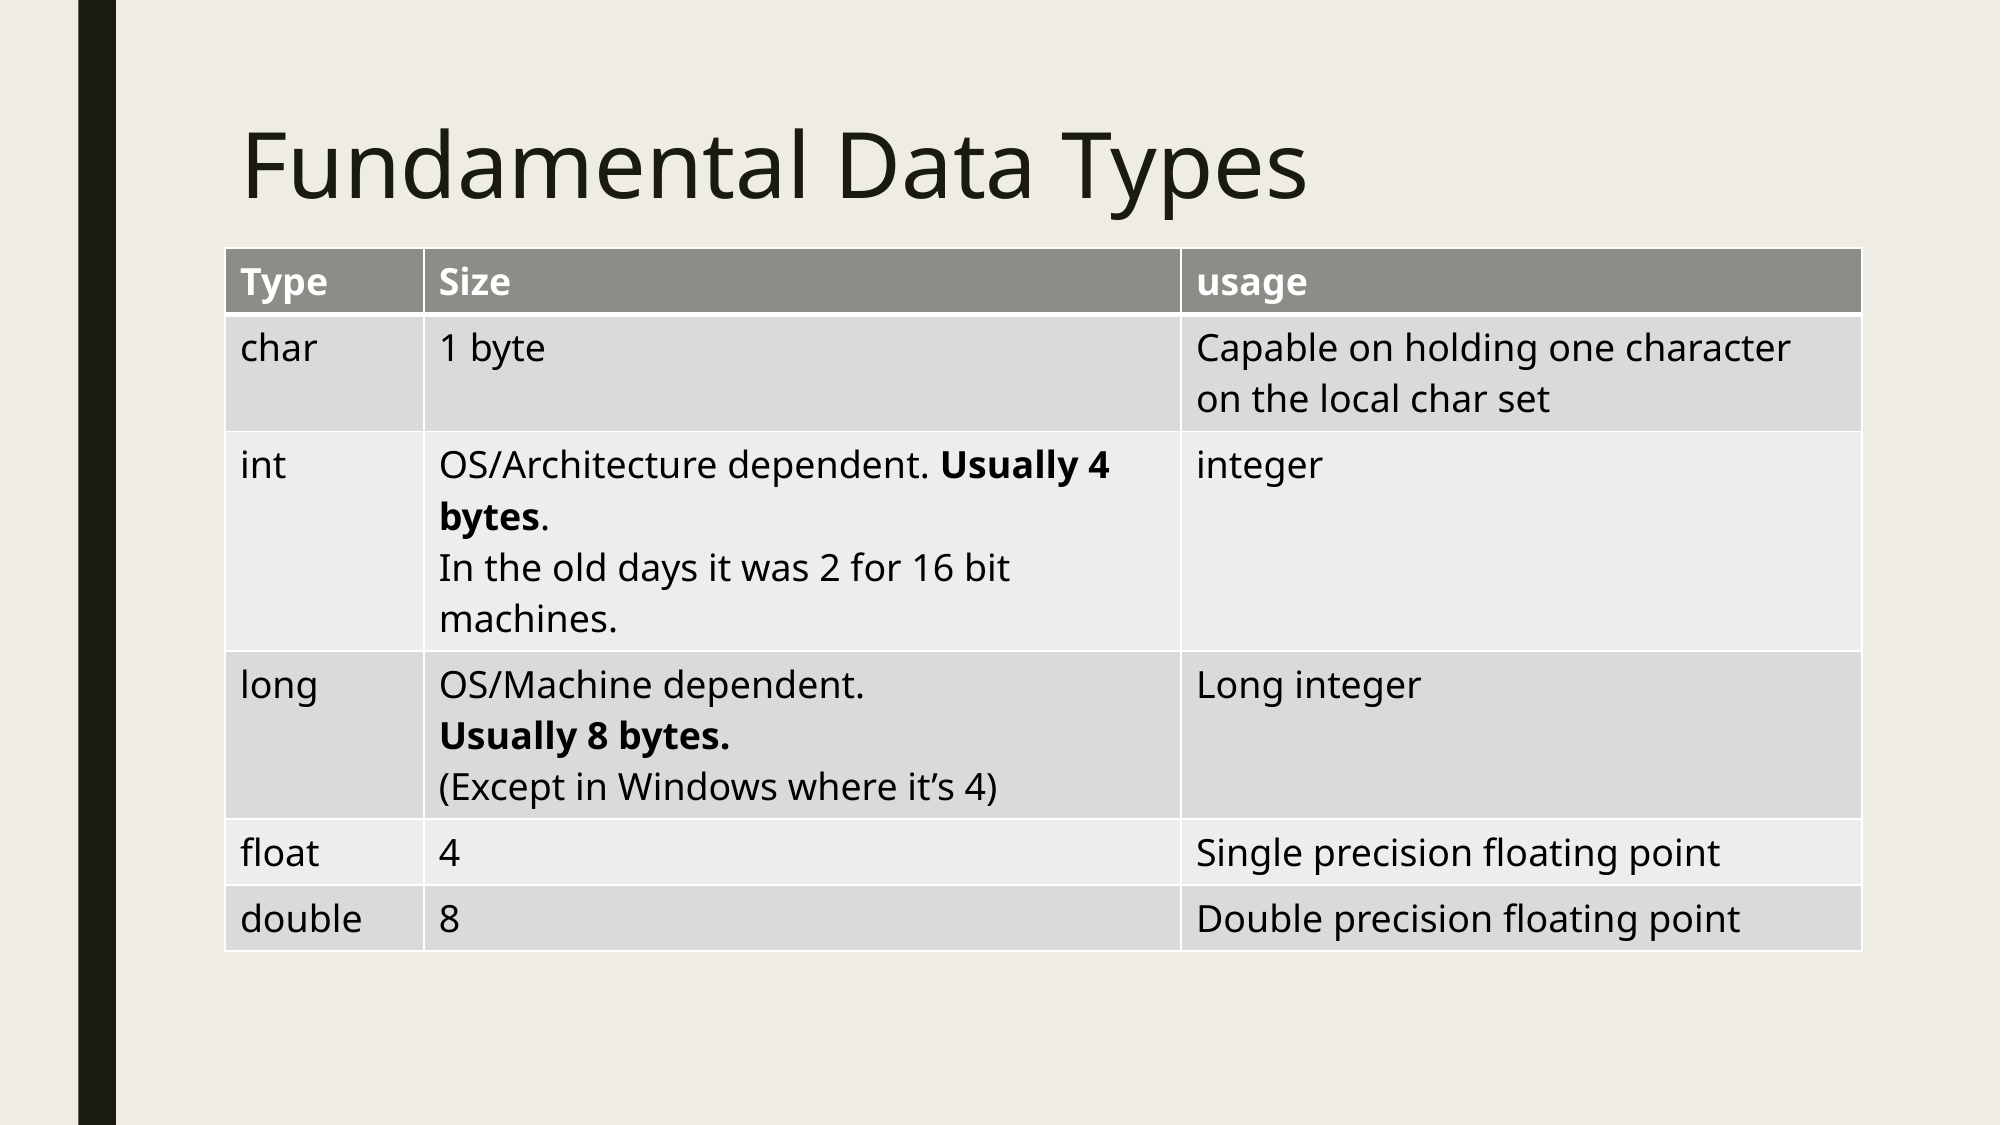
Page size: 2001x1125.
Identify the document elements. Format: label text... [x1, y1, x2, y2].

table_cell Double precision floating point [1182, 886, 1861, 950]
table_cell integer [1182, 432, 1861, 650]
table_cell 1 byte [425, 317, 1180, 431]
table_cell 8 [425, 886, 1180, 950]
table_cell long [226, 652, 423, 818]
table_cell 4 [425, 820, 1180, 884]
table_cell OS/Architecture dependent. Usually 4 bytes. In the old days it was 2 for 16 bit machines. [425, 432, 1180, 650]
table_cell int [226, 432, 423, 650]
table_cell float [226, 820, 423, 884]
table_cell double [226, 886, 423, 950]
title Fundamental Data Types [225, 112, 1800, 247]
table_header usage [1182, 249, 1861, 312]
table_cell char [226, 317, 423, 431]
table_cell Long integer [1182, 652, 1861, 818]
table_cell Capable on holding one character on the local char set [1182, 317, 1861, 431]
table_header Type [226, 249, 423, 312]
table_header Size [425, 249, 1180, 312]
table_cell Single precision floating point [1182, 820, 1861, 884]
table_cell OS/Machine dependent. Usually 8 bytes. (Except in Windows where it’s 4) [425, 652, 1180, 818]
